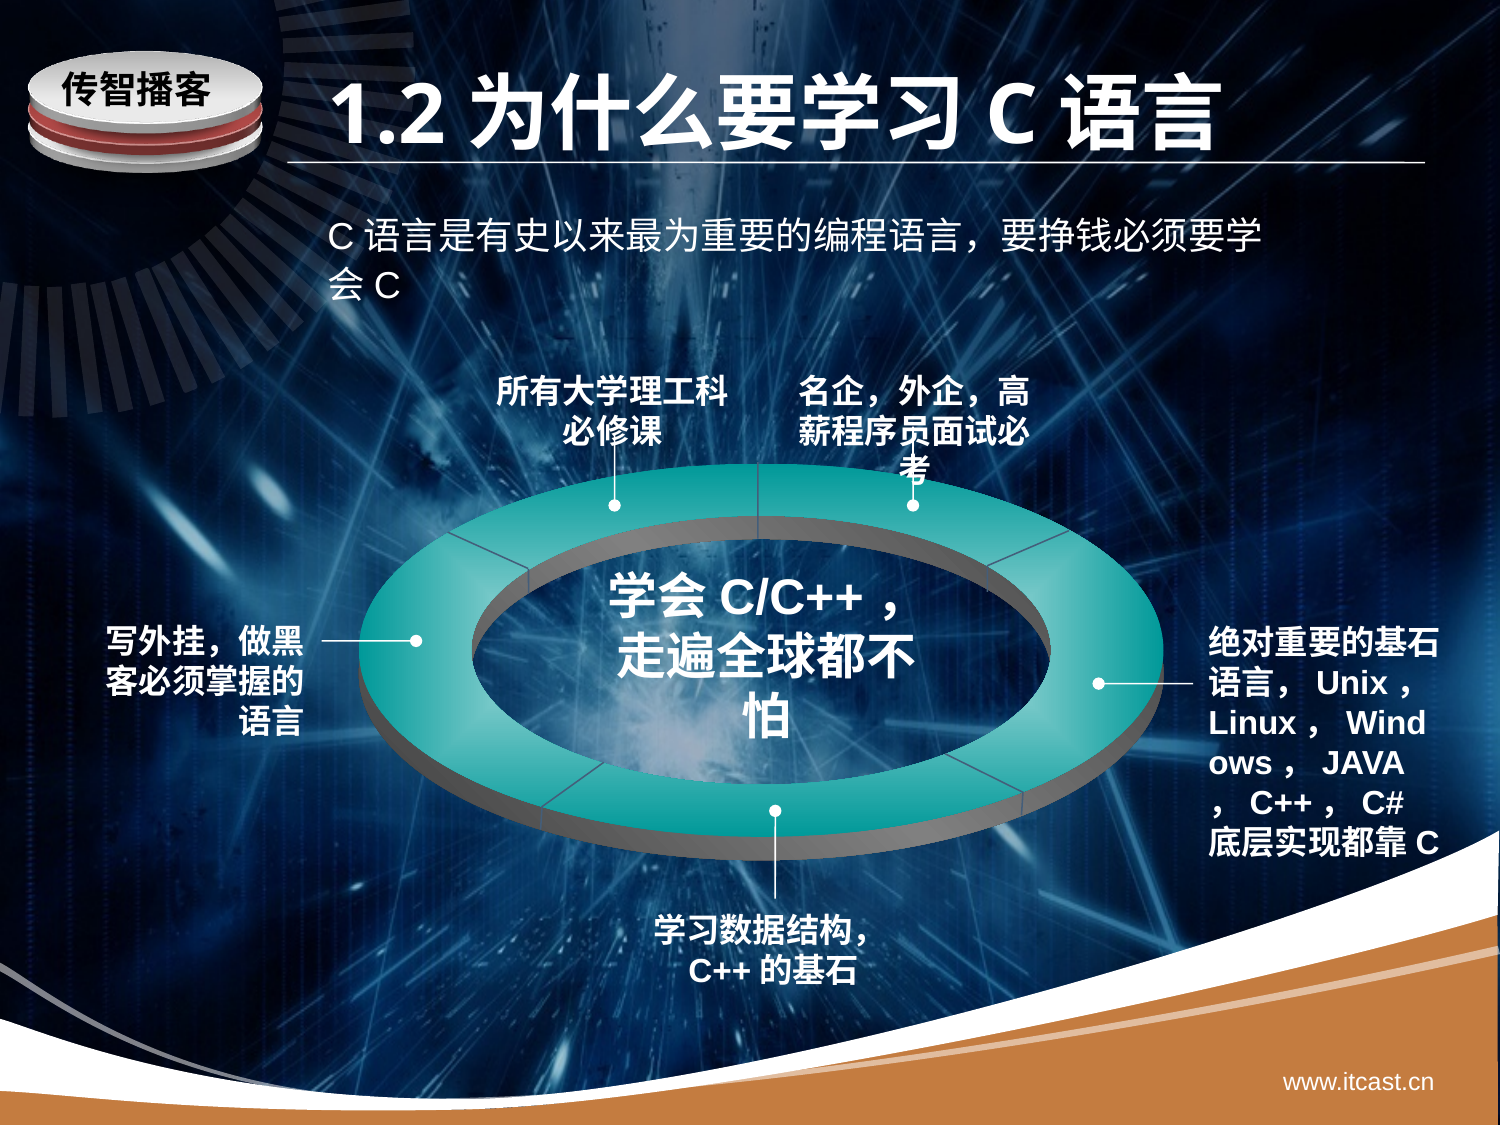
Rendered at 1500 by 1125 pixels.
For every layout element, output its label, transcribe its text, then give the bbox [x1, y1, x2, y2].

picture [0, 972, 234, 1080]
text_box 绝对重要的基石语言，Unix，Linux，Windows，JAVA，C++，C#底层实现都靠C [1193, 613, 1458, 869]
text_box C语言是有史以来最为重要的编程语言，要挣钱必须要学会C [312, 199, 1288, 314]
text_box 所有大学理工科必修课 [475, 362, 751, 457]
text_box 学习数据结构，C++的基石 [636, 902, 912, 997]
footer www.itcast.cn [974, 1058, 1451, 1104]
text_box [358, 461, 1164, 861]
text_box 写外挂，做黑客必须掌握的语言 [62, 612, 320, 748]
title 1.2为什么要学习C语言 [312, 37, 1426, 183]
text_box 传智播客 [46, 58, 258, 119]
text_box 名企，外企，高薪程序员面试必考 [777, 362, 1053, 460]
picture [0, 0, 1500, 1098]
